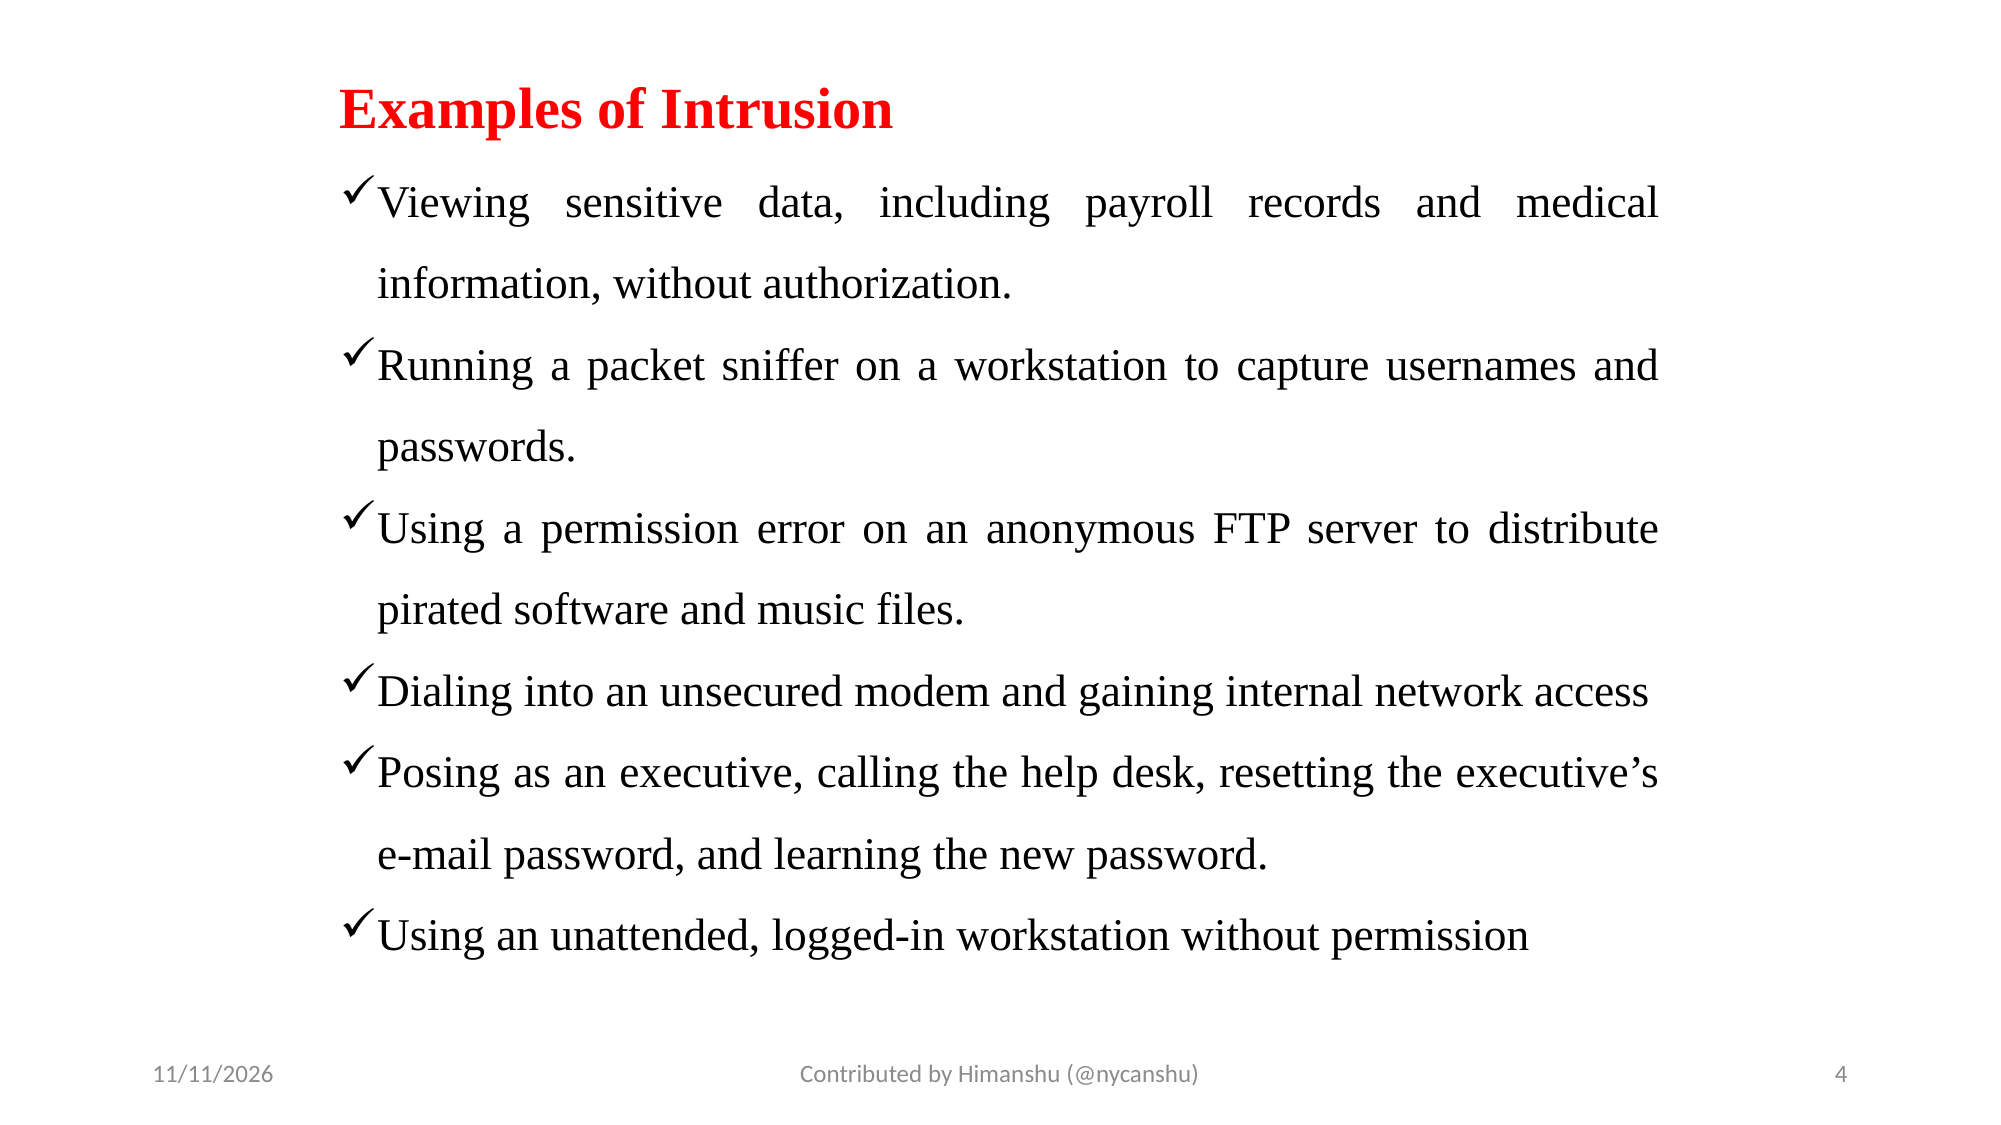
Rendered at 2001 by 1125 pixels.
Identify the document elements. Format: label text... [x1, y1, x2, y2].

footer Contributed by Himanshu (@nycanshu) [662, 1042, 1338, 1103]
title Examples of Intrusion [324, 45, 1675, 137]
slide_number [137, 1042, 588, 1103]
list Viewing sensitive data, including payroll records and medical information, without authorization. Running a packet sniffer on a workstation to capture usernames and passwords. Using a permission error on an anonymous FTP server to distribute pirated software and music files. Dialing into an unsecured modem and gaining internal network access Posing as an executive, calling the help desk, resetting the executive’s e-mail password, and learning the new password. Using an unattended, logged-in workstation without permission [324, 137, 1675, 1005]
slide_number 4 [1412, 1042, 1863, 1103]
